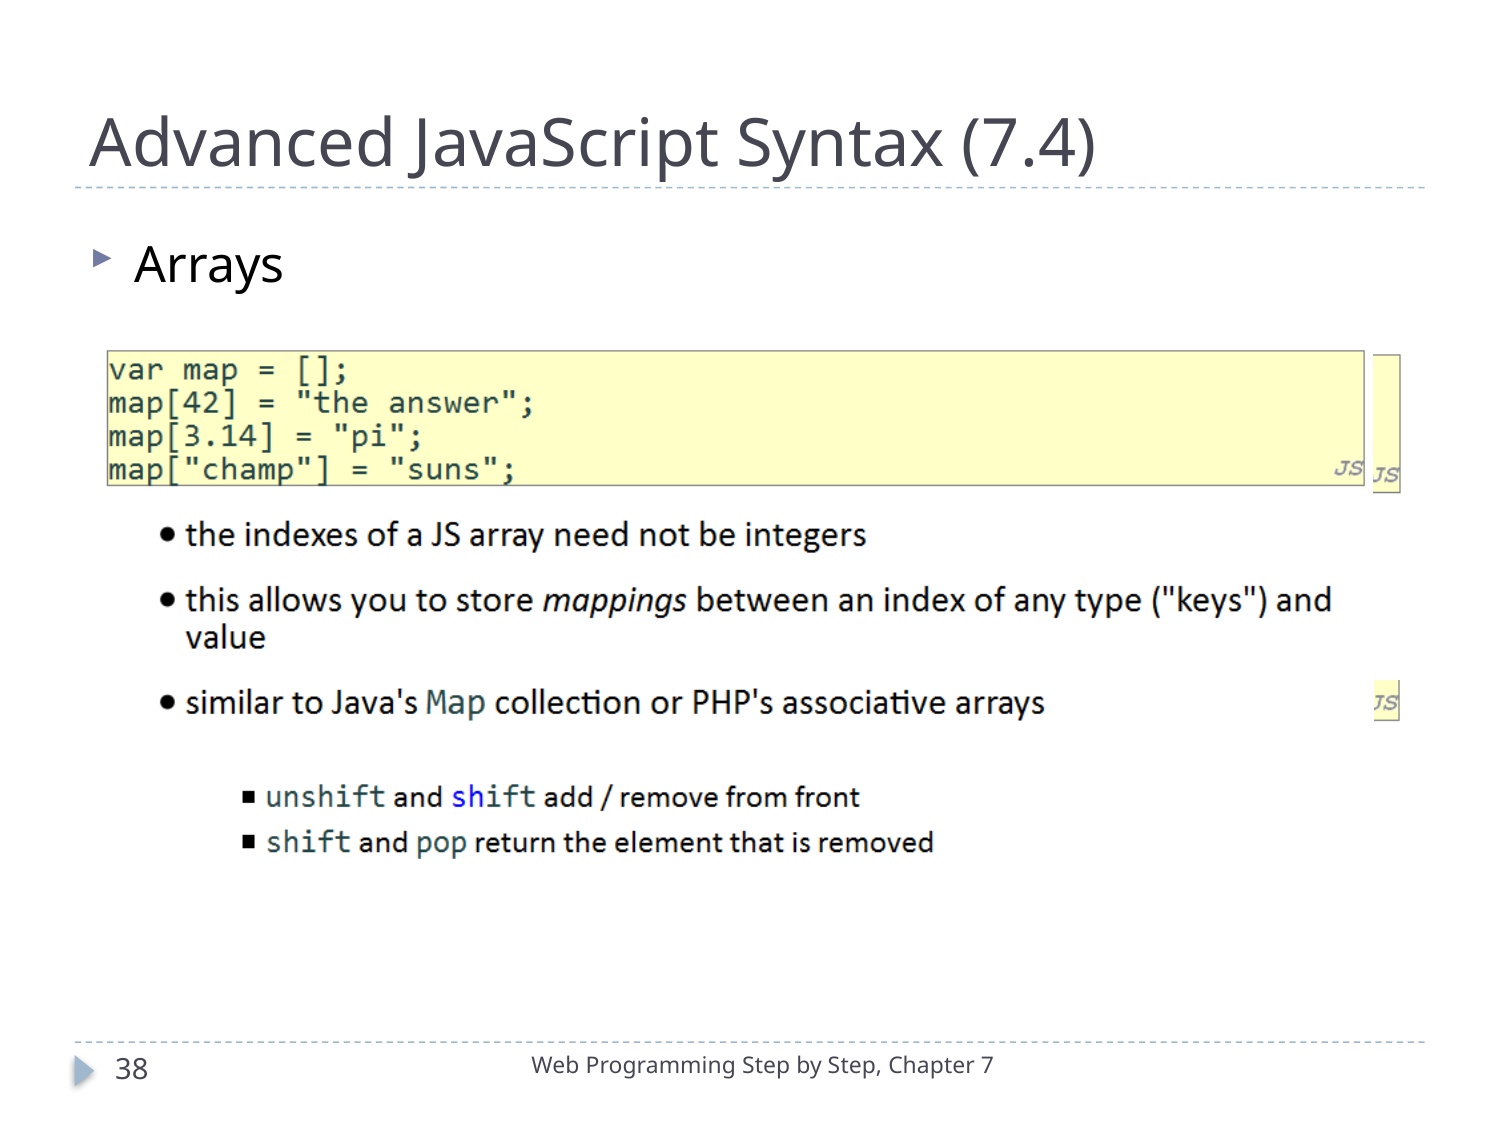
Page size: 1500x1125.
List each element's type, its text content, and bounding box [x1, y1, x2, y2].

footer Web Programming Step by Step, Chapter 7 [475, 1042, 1051, 1103]
slide_number 38 [100, 1042, 426, 1103]
title Advanced JavaScript Syntax (7.4) [75, 24, 1425, 188]
list Arrays [75, 224, 1425, 313]
picture [99, 337, 1409, 868]
